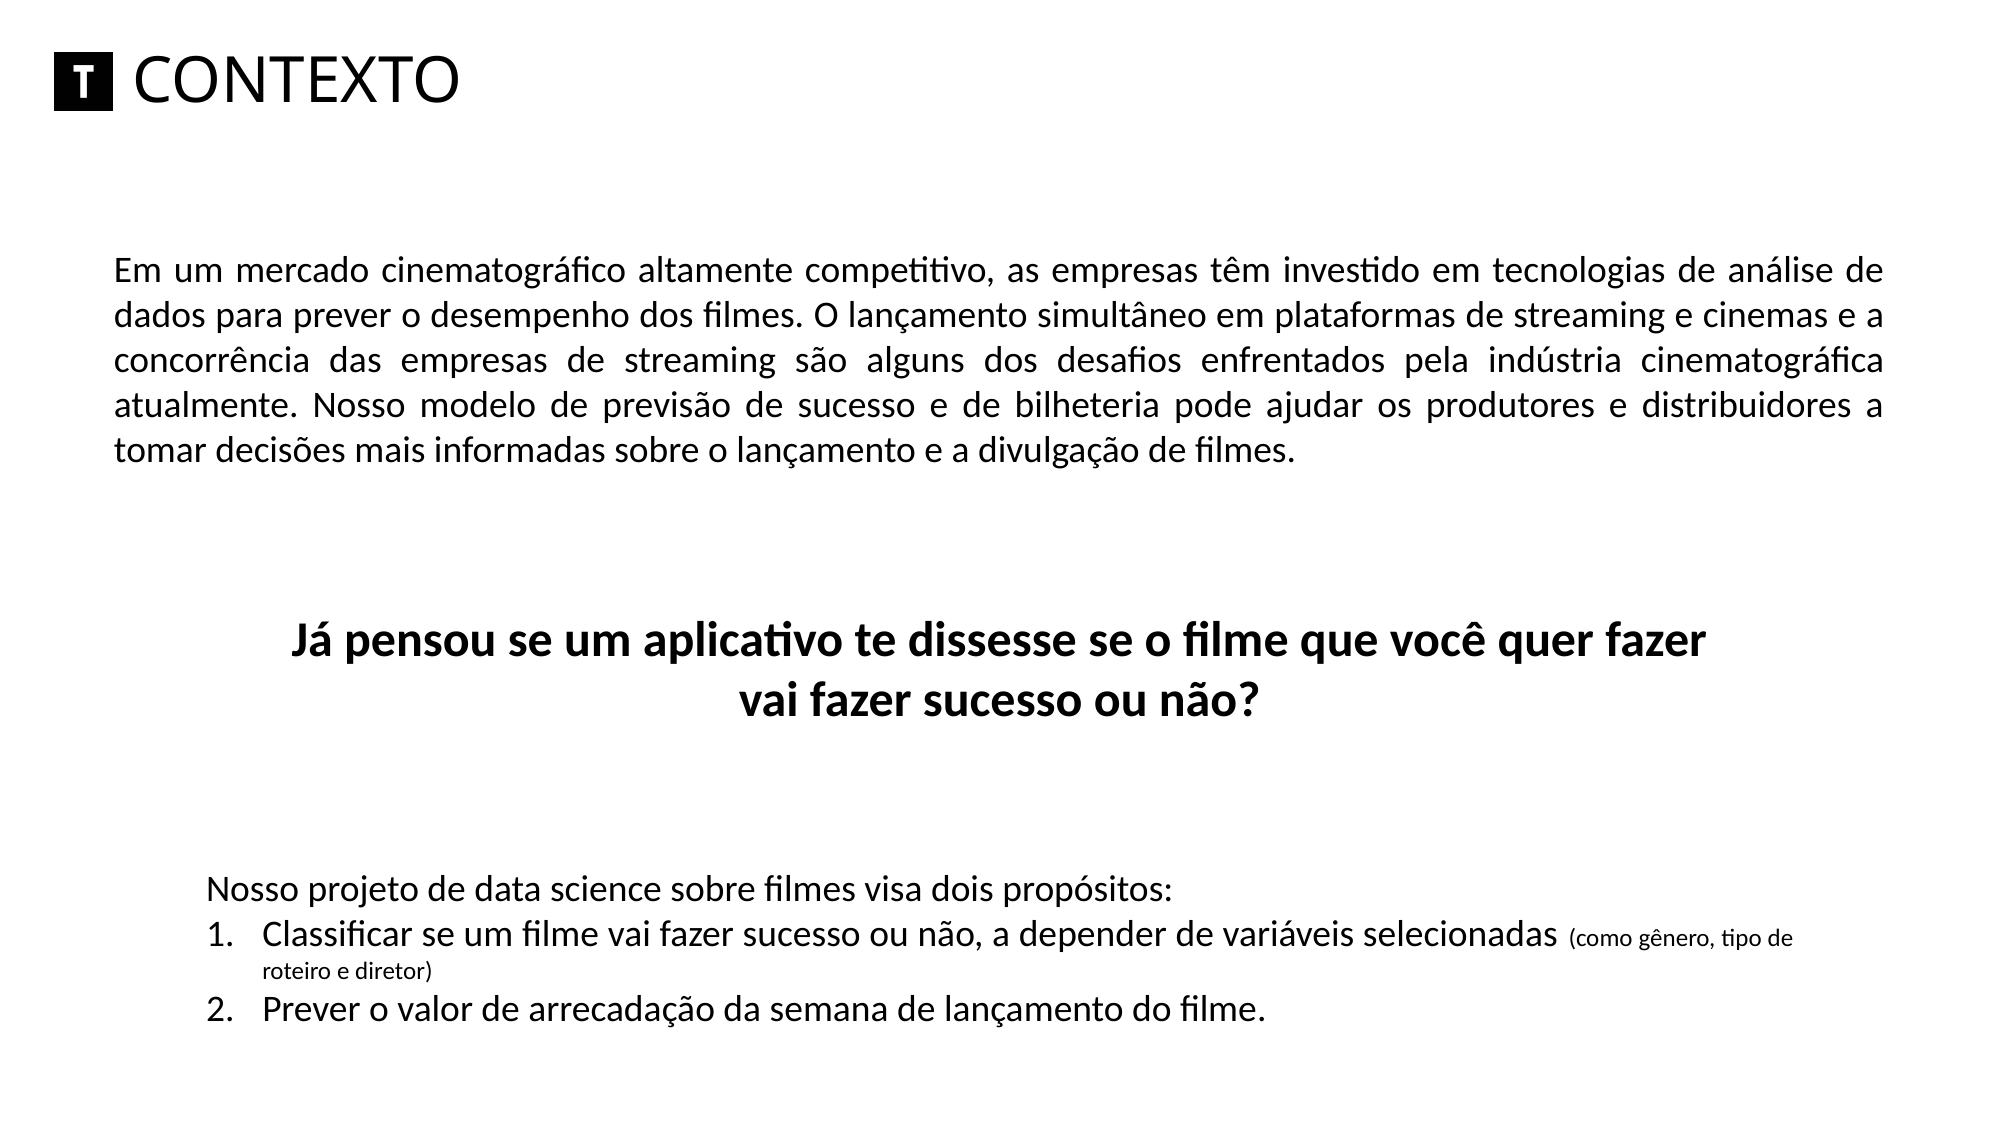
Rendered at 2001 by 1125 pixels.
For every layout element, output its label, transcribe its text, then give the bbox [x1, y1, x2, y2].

text_box Nosso projeto de data science sobre filmes visa dois propósitos: Classificar se um filme vai fazer sucesso ou não, a depender de variáveis selecionadas (como gênero, tipo de roteiro e diretor) Prever o valor de arrecadação da semana de lançamento do filme. [190, 849, 1809, 1045]
text_box CONTEXTO [126, 41, 1421, 120]
text_box Já pensou se um aplicativo te dissesse se o filme que você quer fazer vai fazer sucesso ou não? [248, 599, 1752, 734]
text_box Em um mercado cinematográfico altamente competitivo, as empresas têm investido em tecnologias de análise de dados para prever o desempenho dos filmes. O lançamento simultâneo em plataformas de streaming e cinemas e a concorrência das empresas de streaming são alguns dos desafios enfrentados pela indústria cinematográfica atualmente. Nosso modelo de previsão de sucesso e de bilheteria pode ajudar os produtores e distribuidores a tomar decisões mais informadas sobre o lançamento e a divulgação de filmes. [98, 237, 1901, 568]
picture [54, 52, 113, 111]
